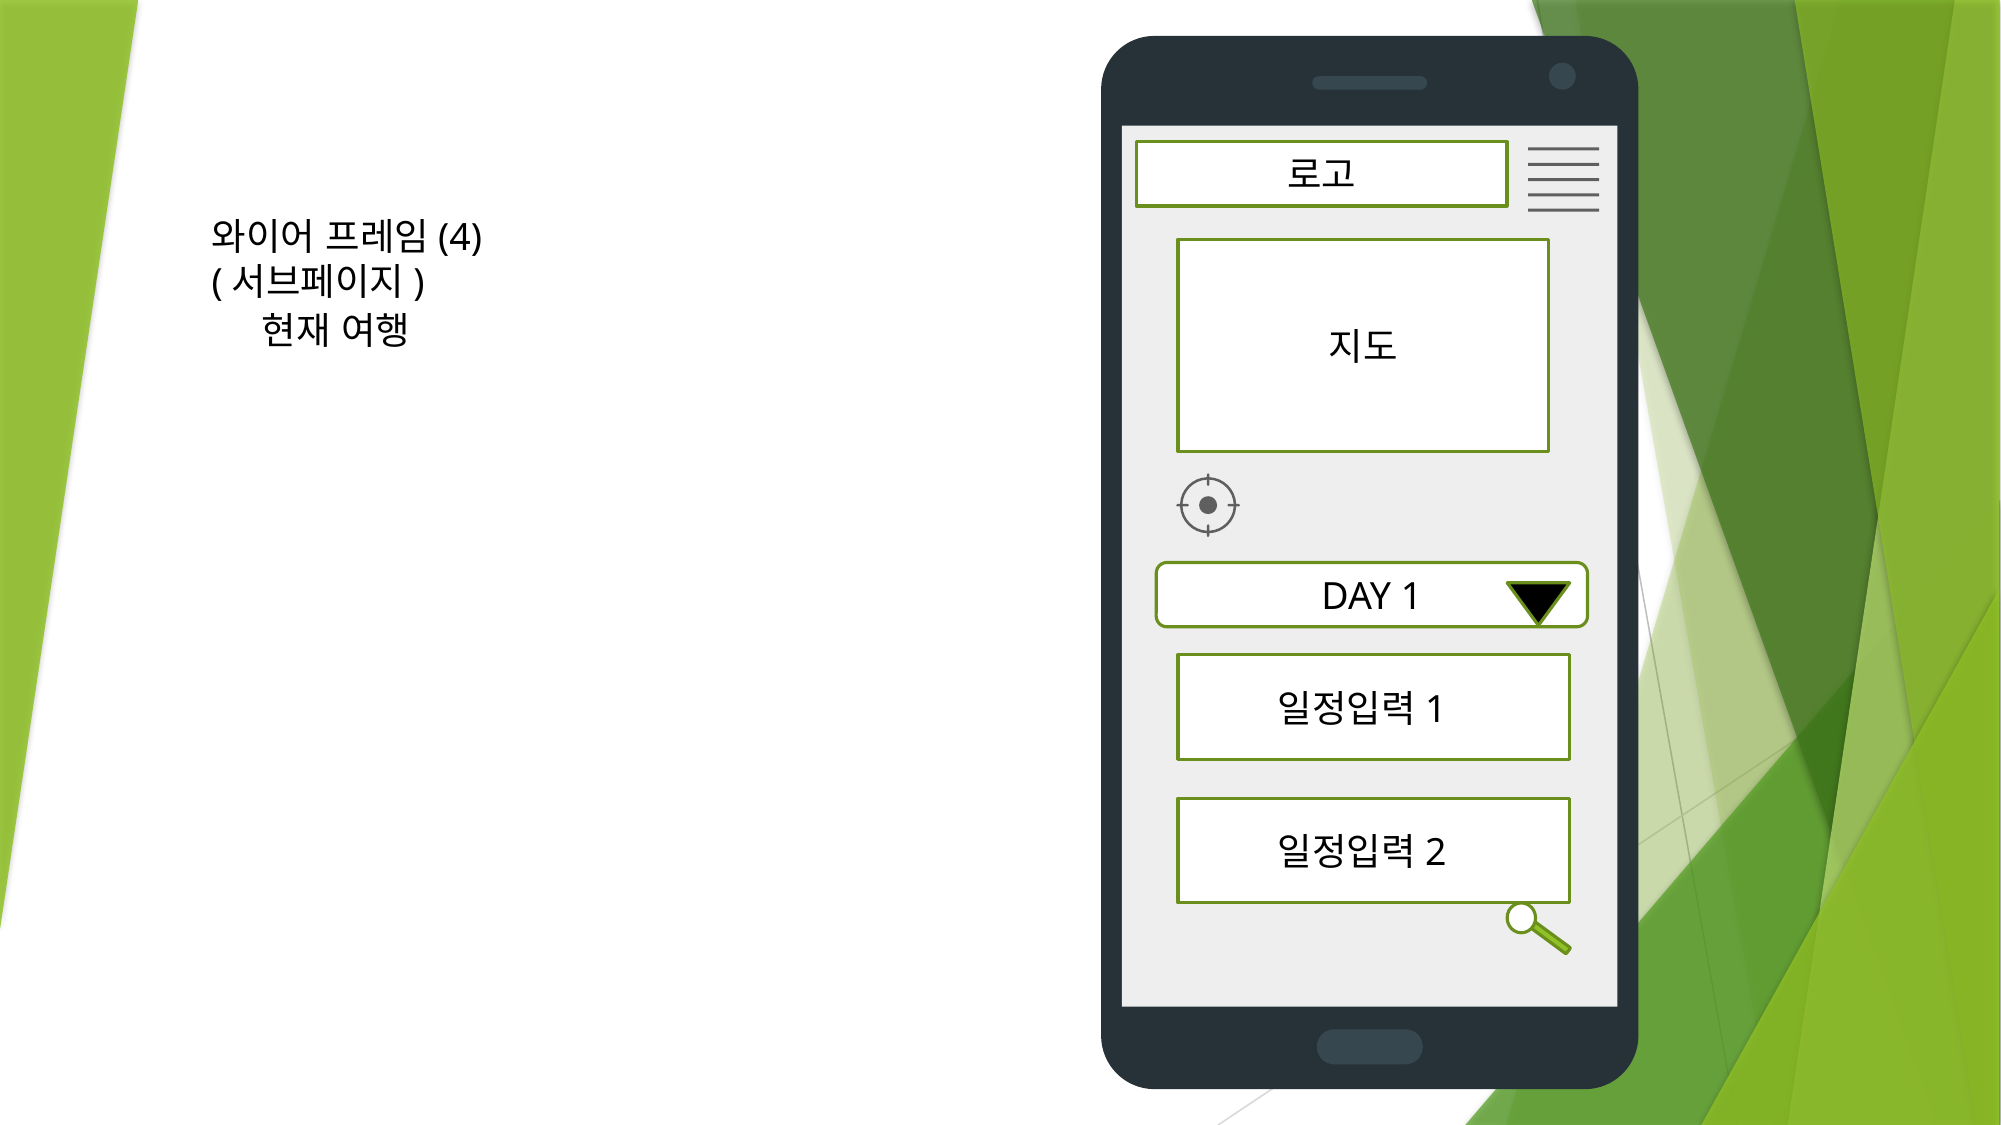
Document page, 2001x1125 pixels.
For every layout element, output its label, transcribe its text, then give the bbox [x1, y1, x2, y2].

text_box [1100, 35, 1639, 1090]
text_box 현재 여행 [246, 299, 672, 360]
text_box 와이어 프레임(4) (서브페이지) [196, 205, 955, 311]
